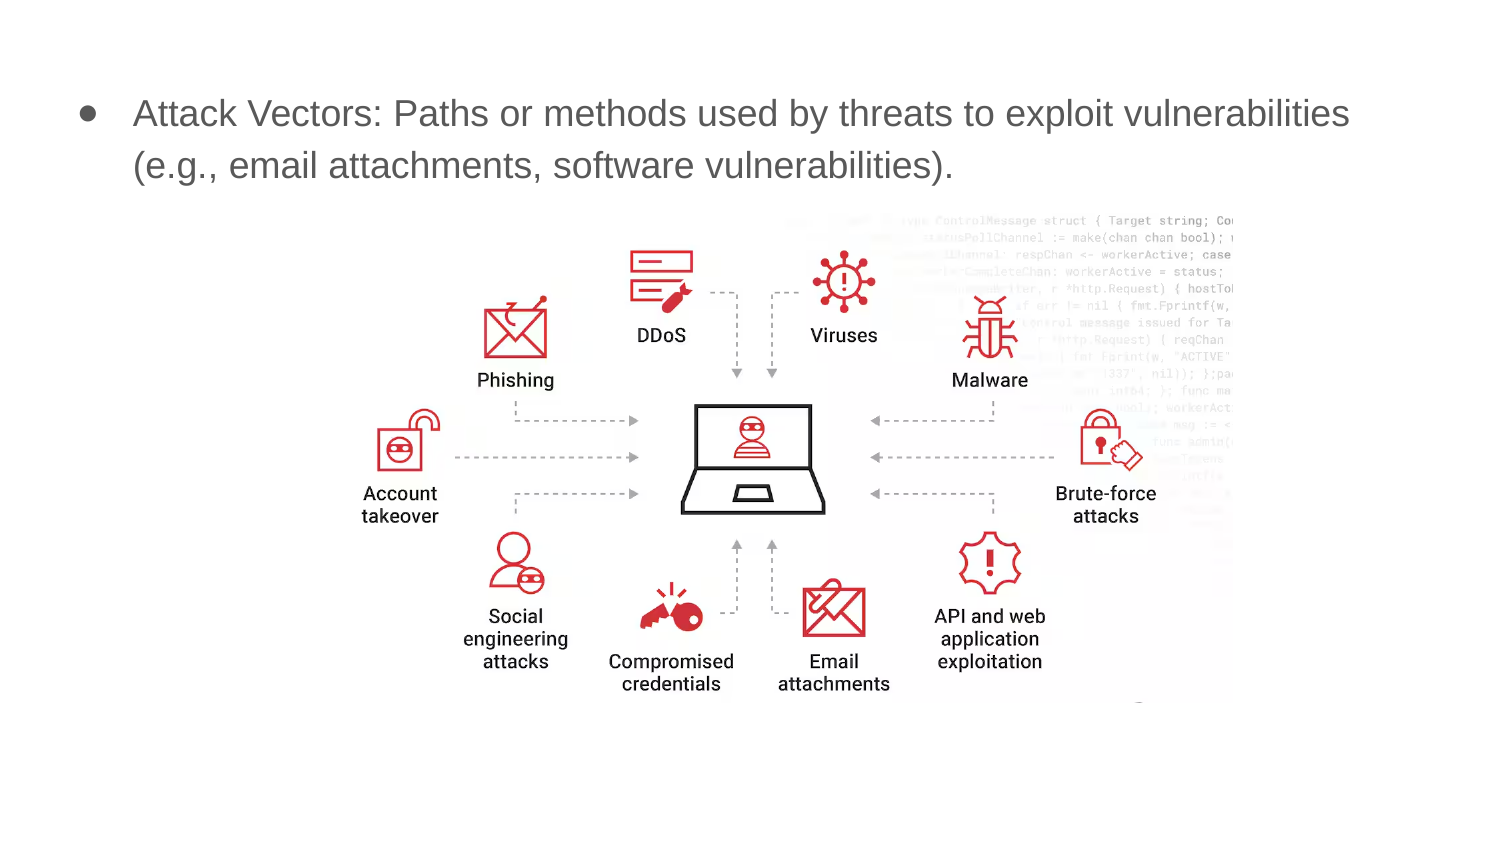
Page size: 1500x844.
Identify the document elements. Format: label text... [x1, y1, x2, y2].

list Attack Vectors: Paths or methods used by threats to exploit vulnerabilities (e.g., email attachments, software vulnerabilities). [42, 67, 1441, 628]
picture [273, 213, 1234, 703]
